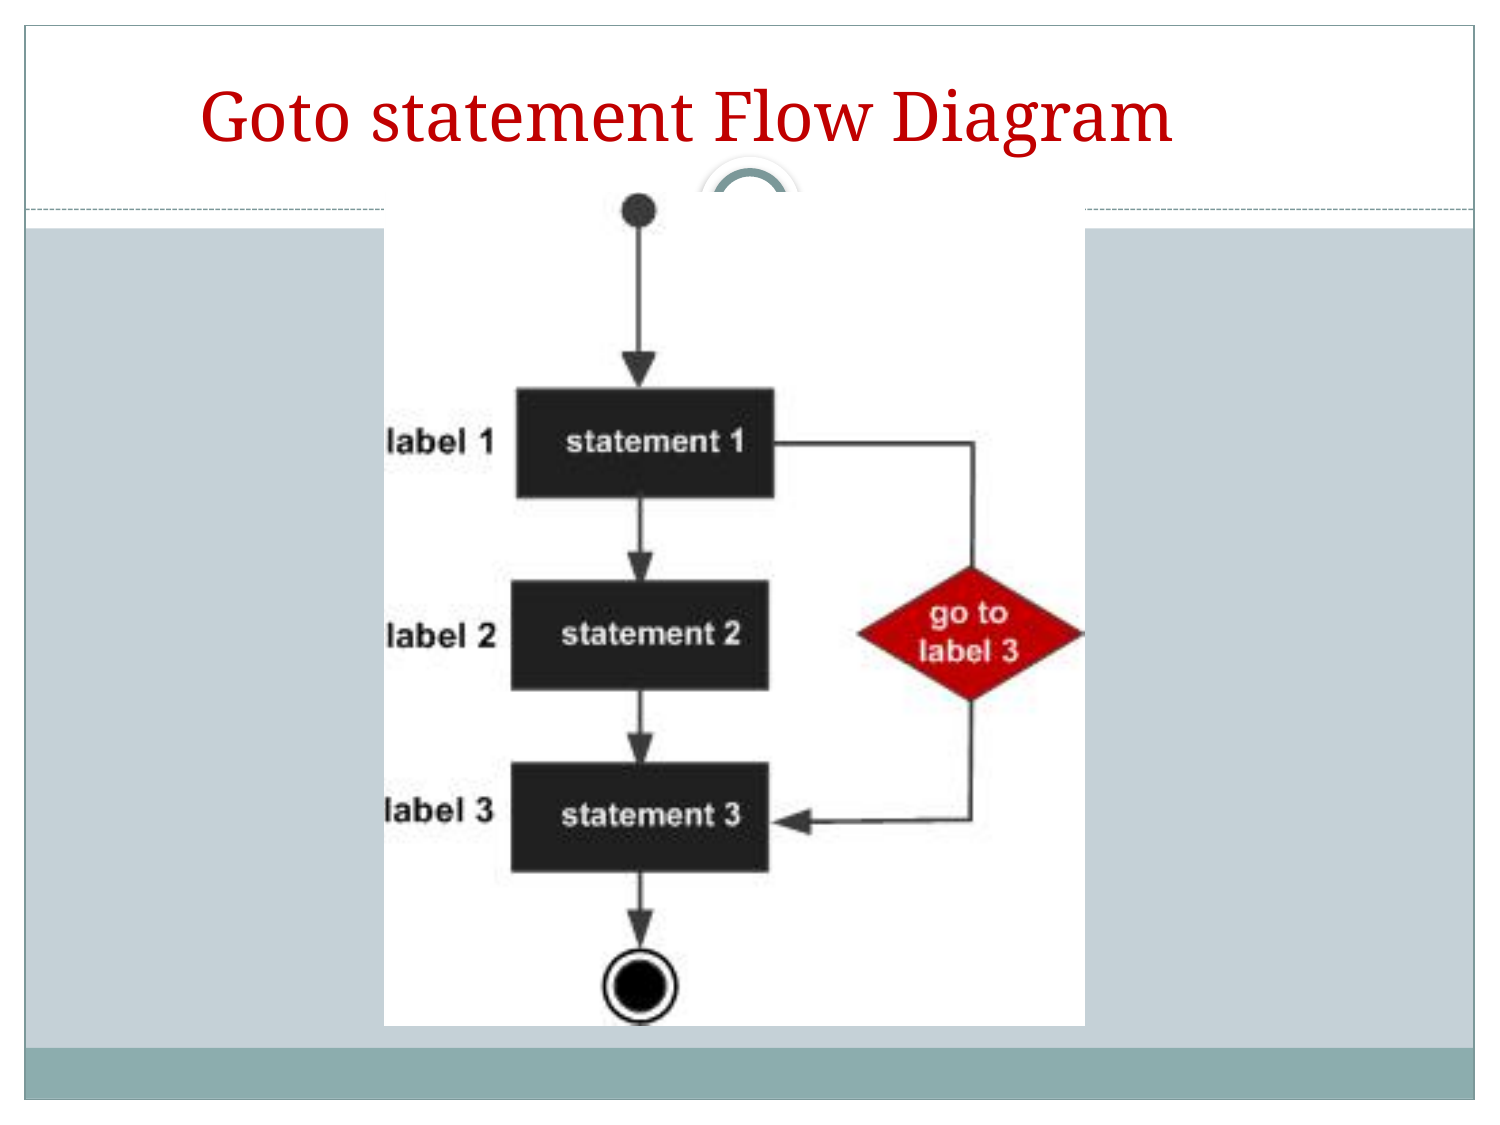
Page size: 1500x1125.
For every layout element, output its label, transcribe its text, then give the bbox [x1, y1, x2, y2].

title Goto statement Flow Diagram [75, 45, 1300, 163]
picture [383, 192, 1085, 1026]
